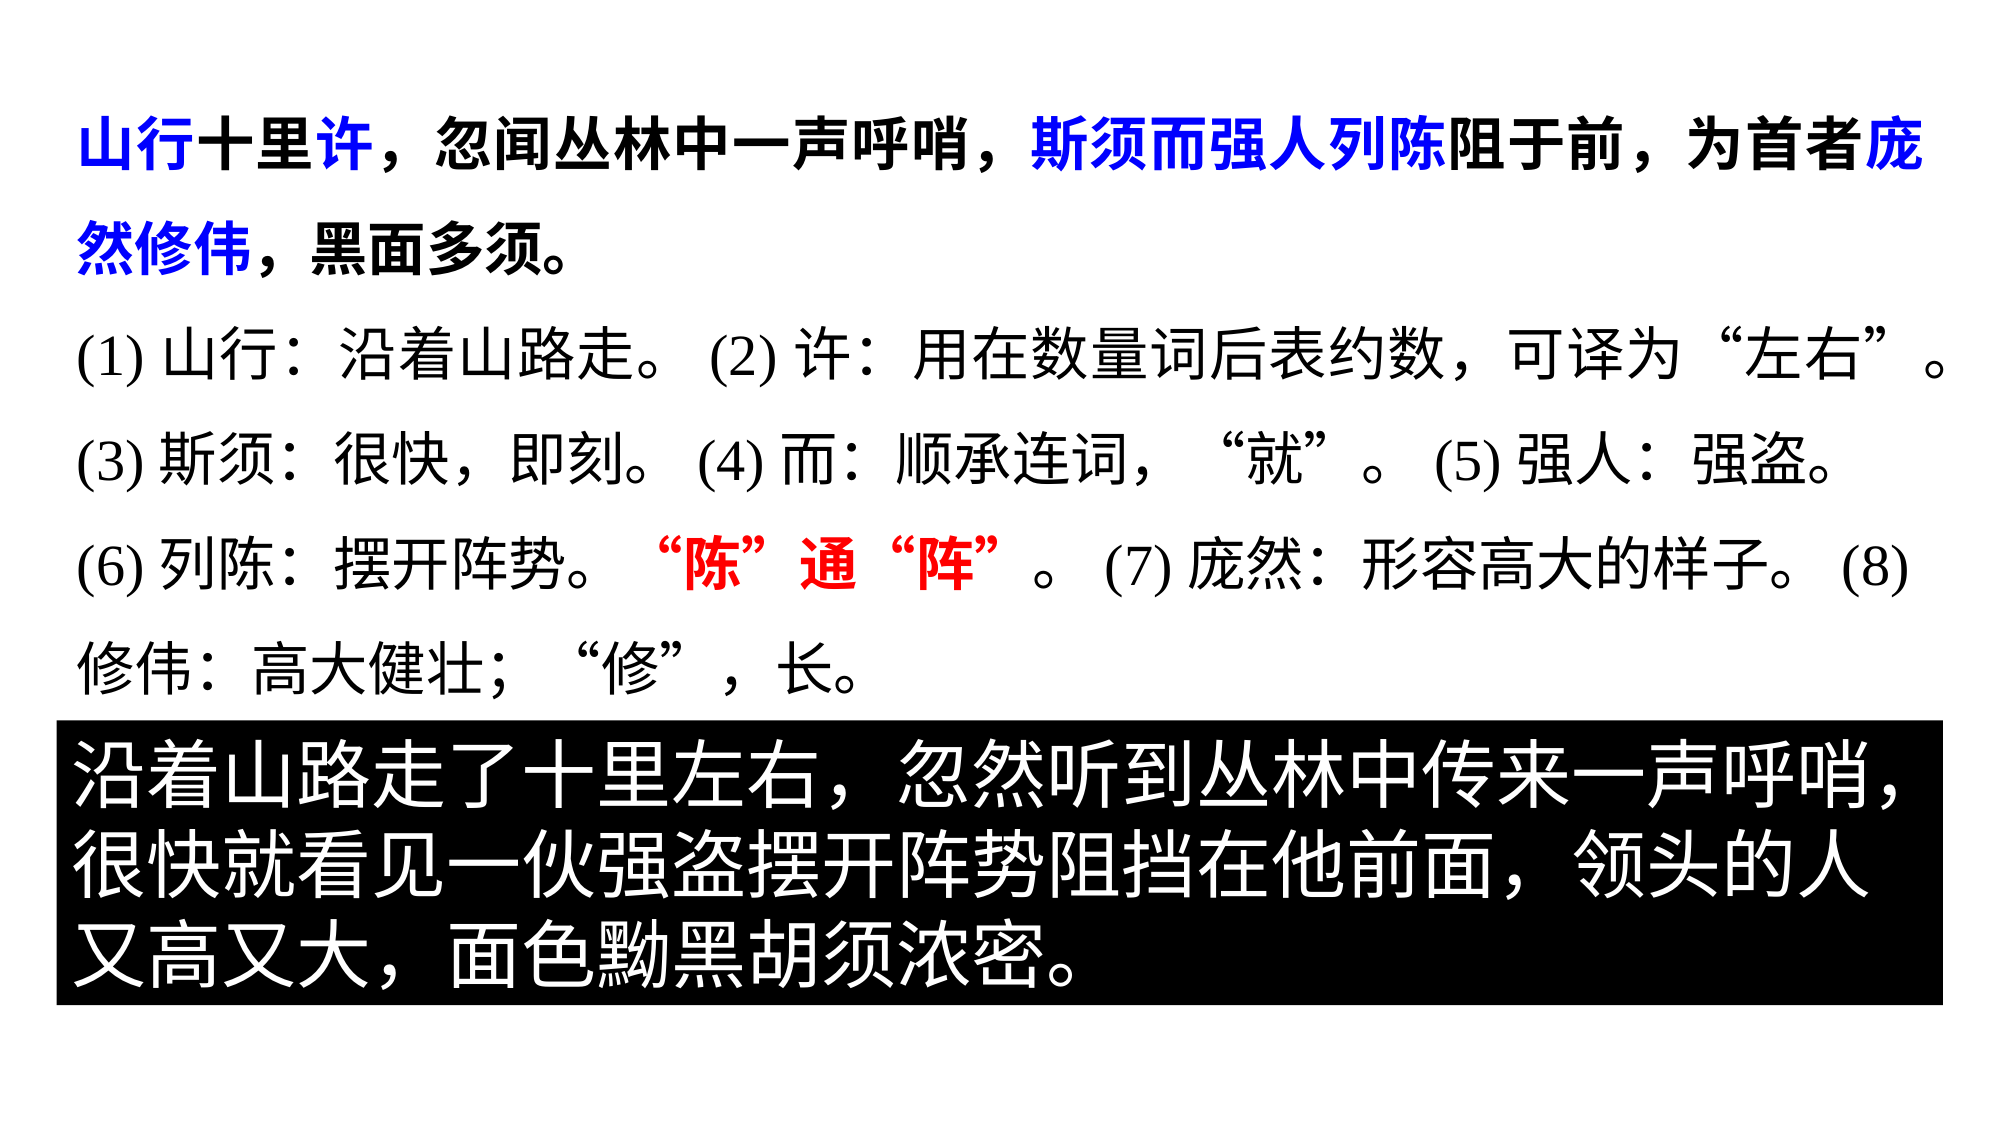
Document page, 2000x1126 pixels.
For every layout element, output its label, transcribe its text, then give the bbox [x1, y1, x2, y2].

text_box 山行十里许，忽闻丛林中一声呼哨，斯须而强人列陈阻于前，为首者庞然修伟，黑面多须。 (1)山行：沿着山路走。(2)许：用在数量词后表约数，可译为“左右”。(3)斯须：很快，即刻。(4)而：顺承连词，“就”。(5)强人：强盗。 (6)列陈：摆开阵势。“陈”通“阵”。(7)庞然：形容高大的样子。(8)修伟：高大健壮；“修”，长。 [56, 62, 1944, 817]
text_box 沿着山路走了十里左右，忽然听到丛林中传来一声呼哨，很快就看见一伙强盗摆开阵势阻挡在他前面，领头的人又高又大，面色黝黑胡须浓密。 [56, 720, 1943, 1006]
